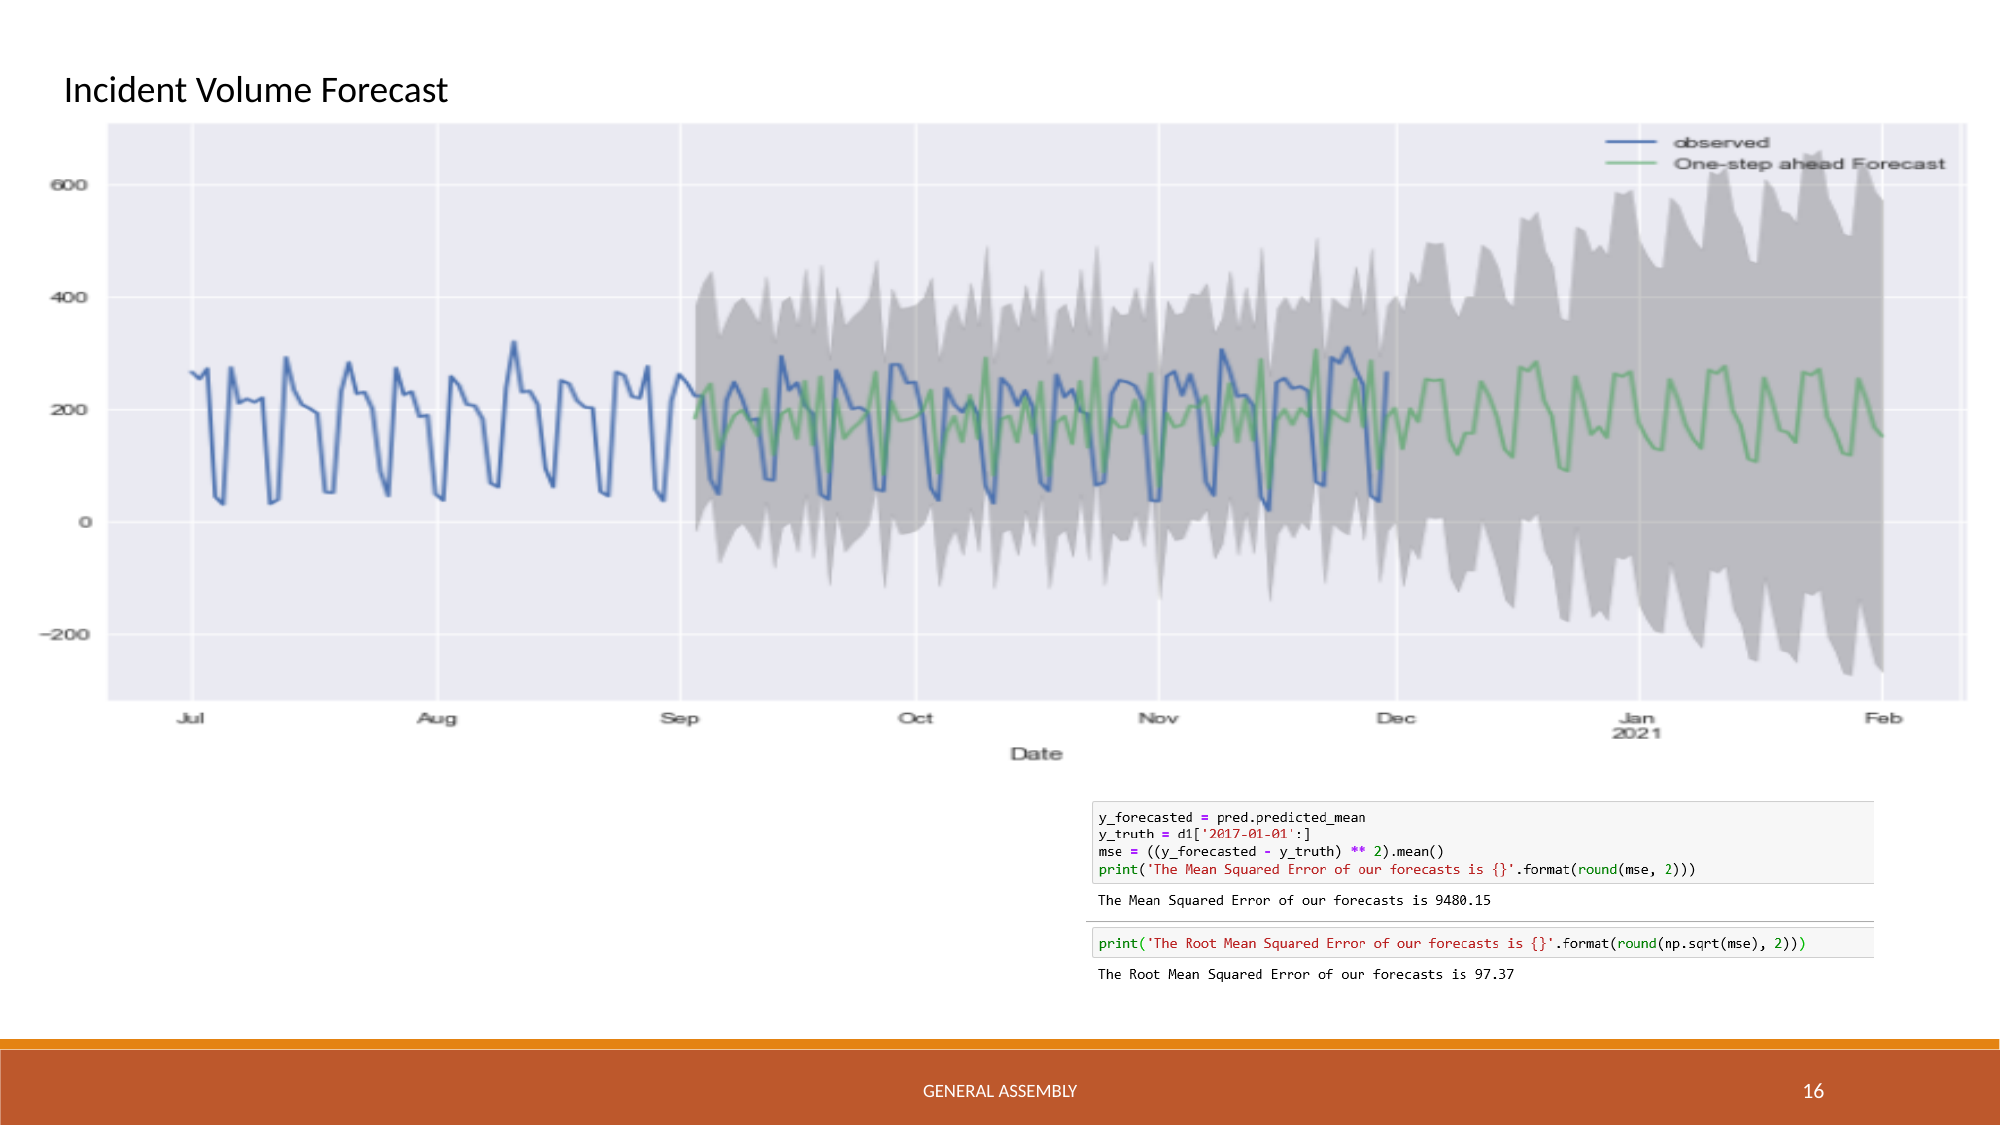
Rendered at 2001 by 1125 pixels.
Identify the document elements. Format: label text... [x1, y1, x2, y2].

text_box Incident Volume Forecast [48, 57, 907, 111]
footer General Assembly [604, 1059, 1396, 1120]
picture [0, 113, 2000, 766]
slide_number 16 [1624, 1059, 1840, 1120]
picture [1085, 798, 1874, 992]
